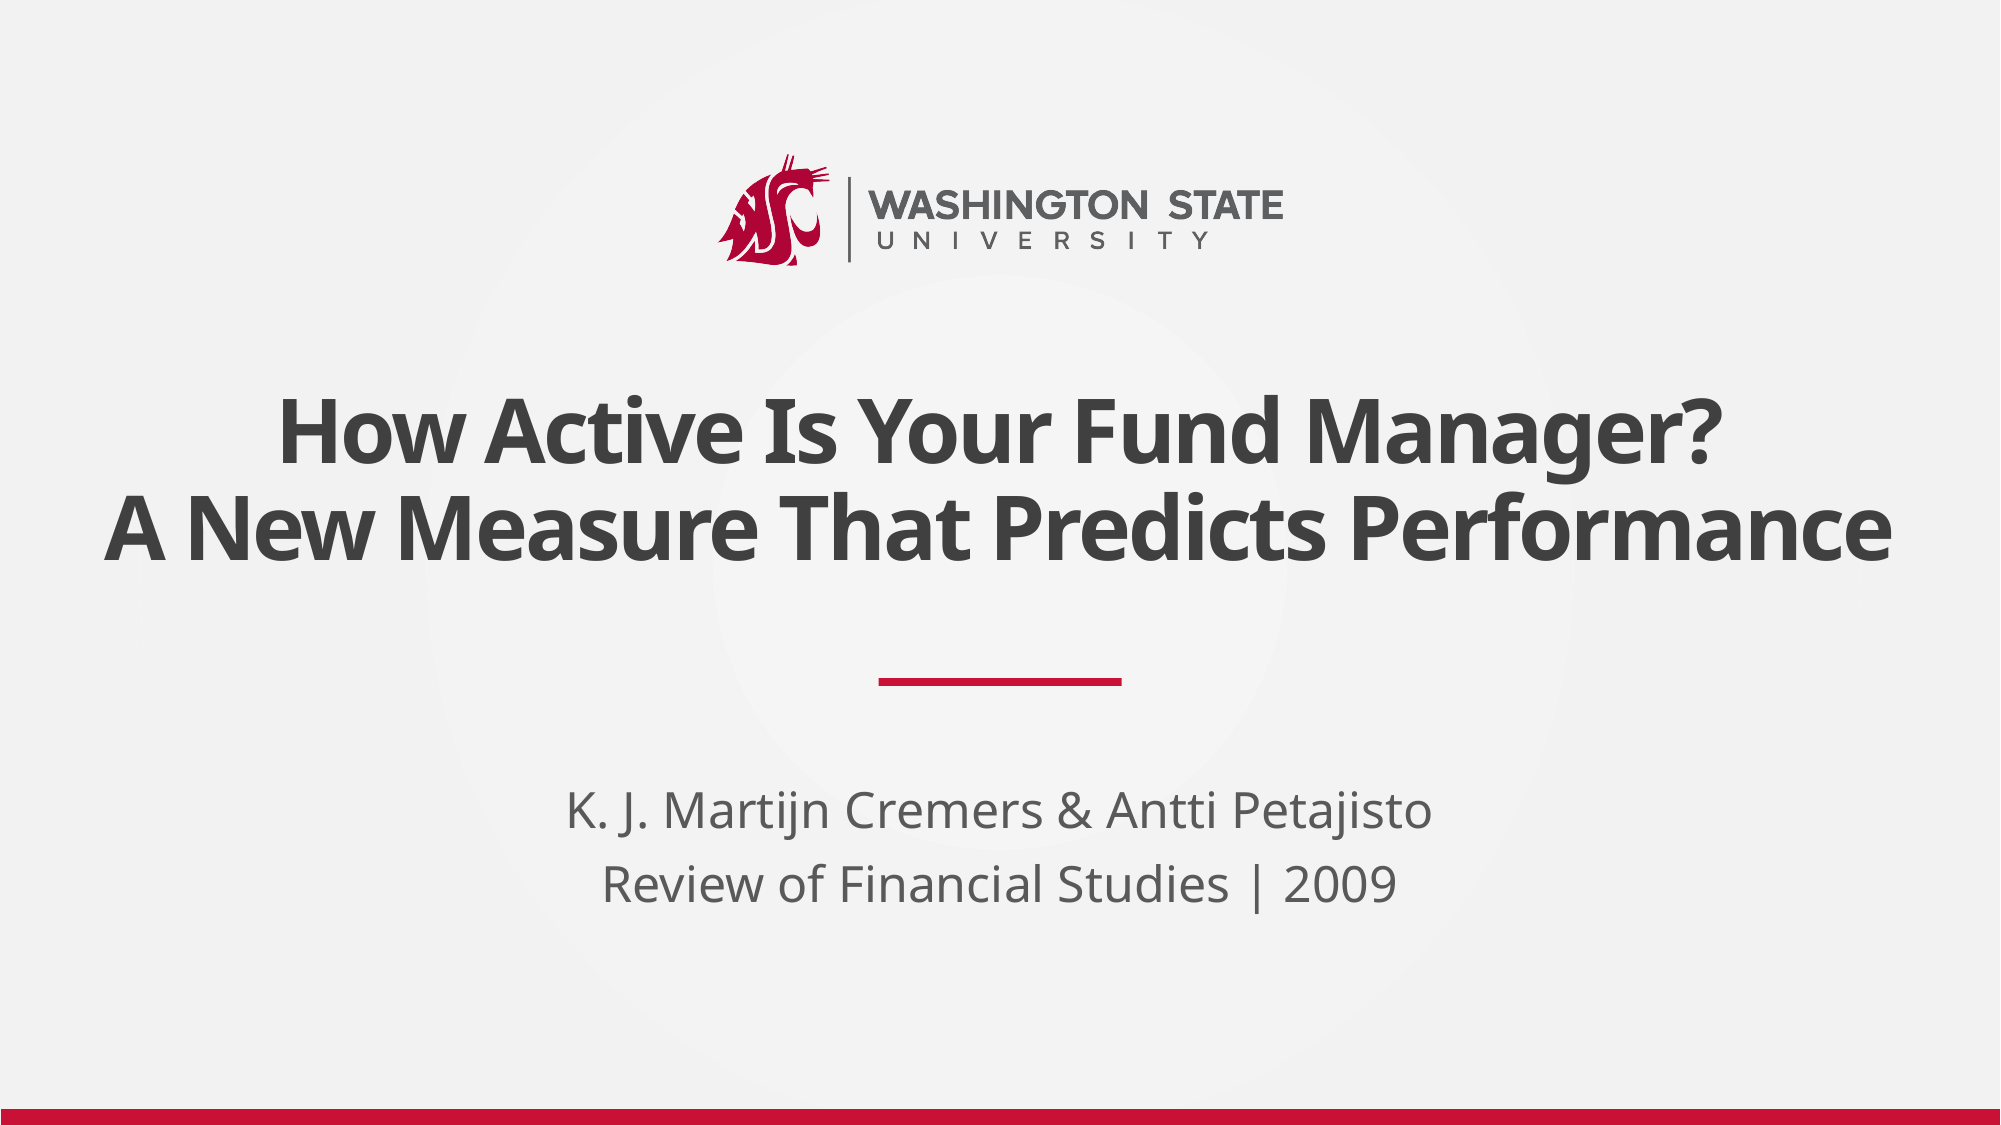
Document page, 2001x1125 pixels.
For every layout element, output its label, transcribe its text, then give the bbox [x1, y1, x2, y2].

title How Active Is Your Fund Manager? A New Measure That Predicts Performance [0, 316, 2000, 588]
text_box K. J. Martijn Cremers & Antti Petajisto Review of Financial Studies | 2009 [249, 777, 1750, 971]
picture [716, 154, 1283, 267]
text_box [0, 1109, 2000, 1125]
text_box [877, 678, 1123, 687]
